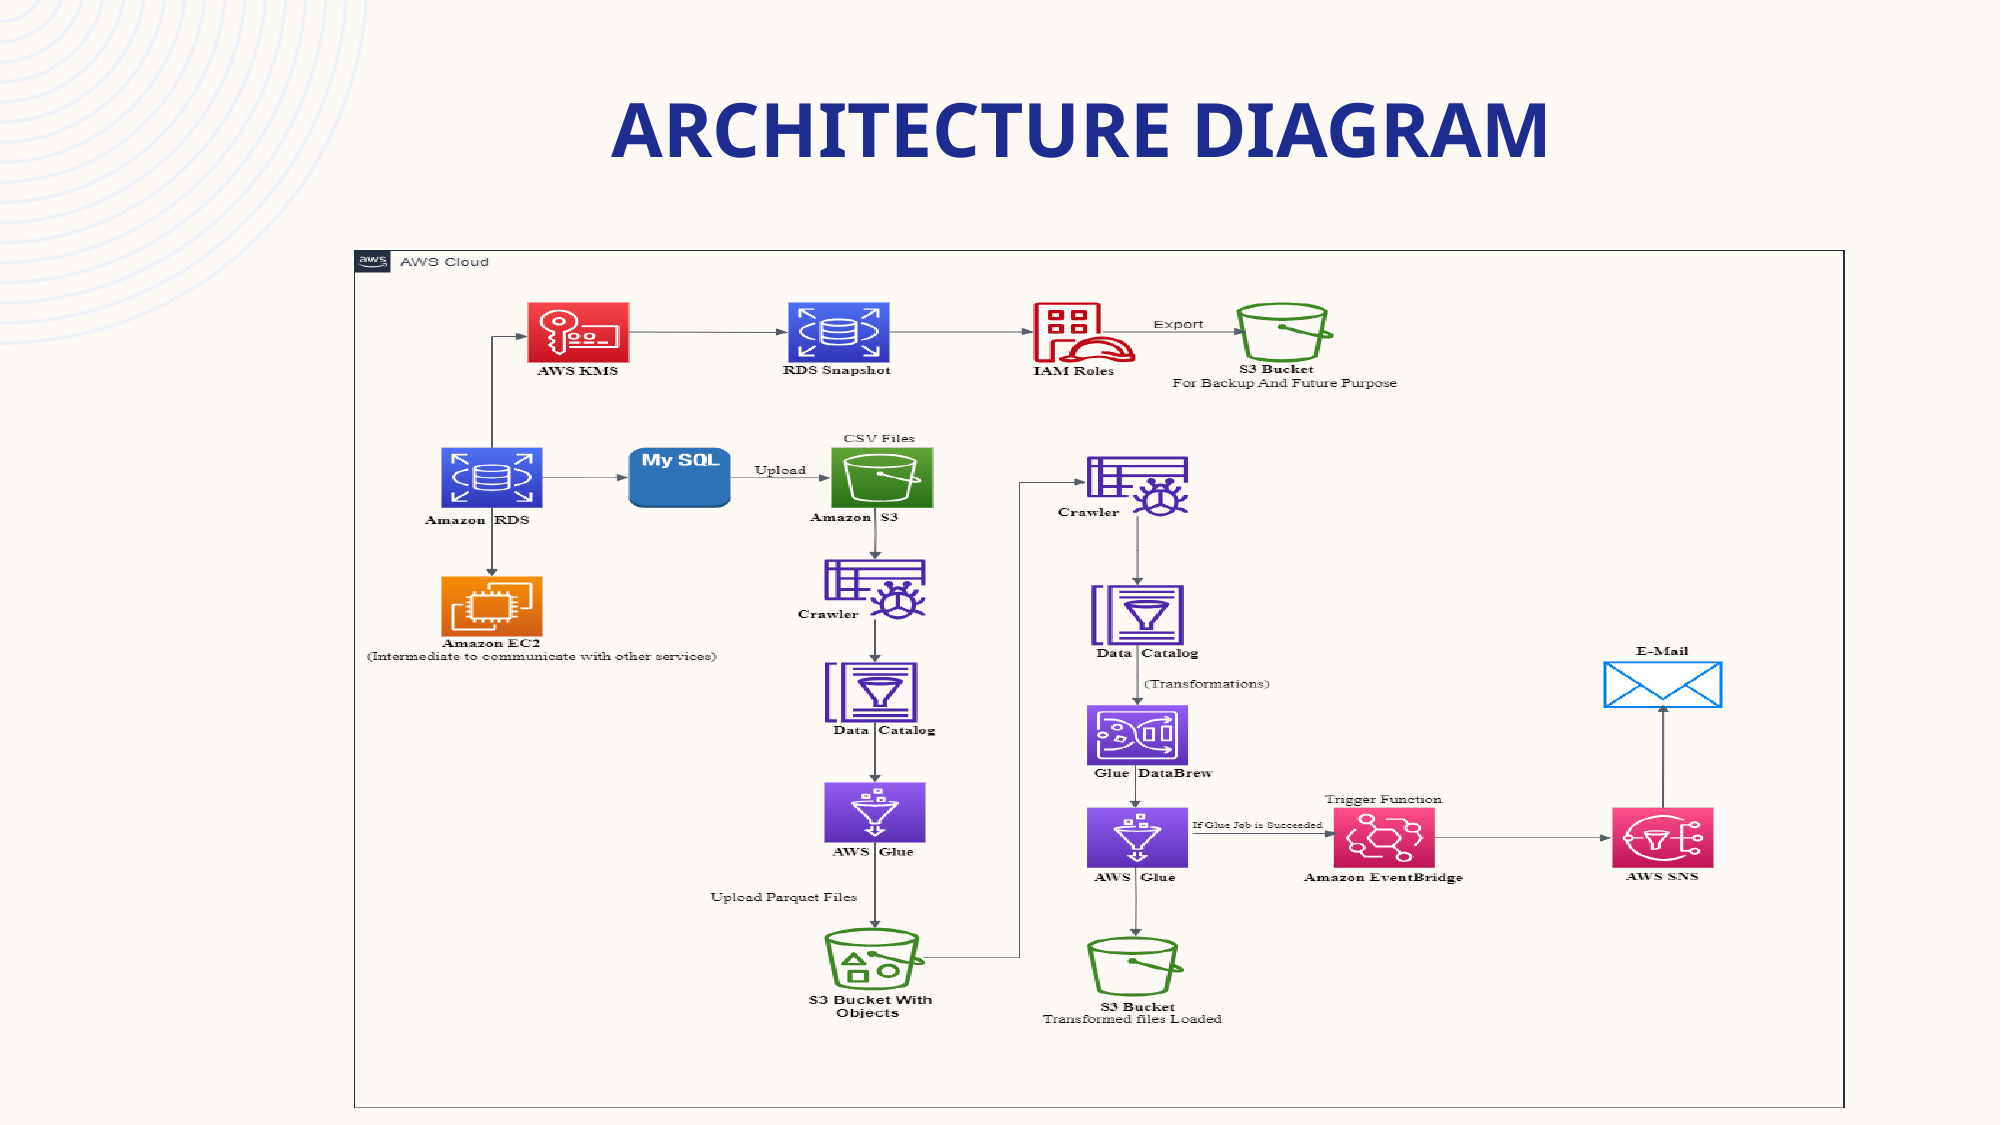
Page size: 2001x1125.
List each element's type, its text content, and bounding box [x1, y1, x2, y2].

title Architecture dIAGRAM [207, 74, 1958, 201]
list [94, 250, 1845, 1109]
